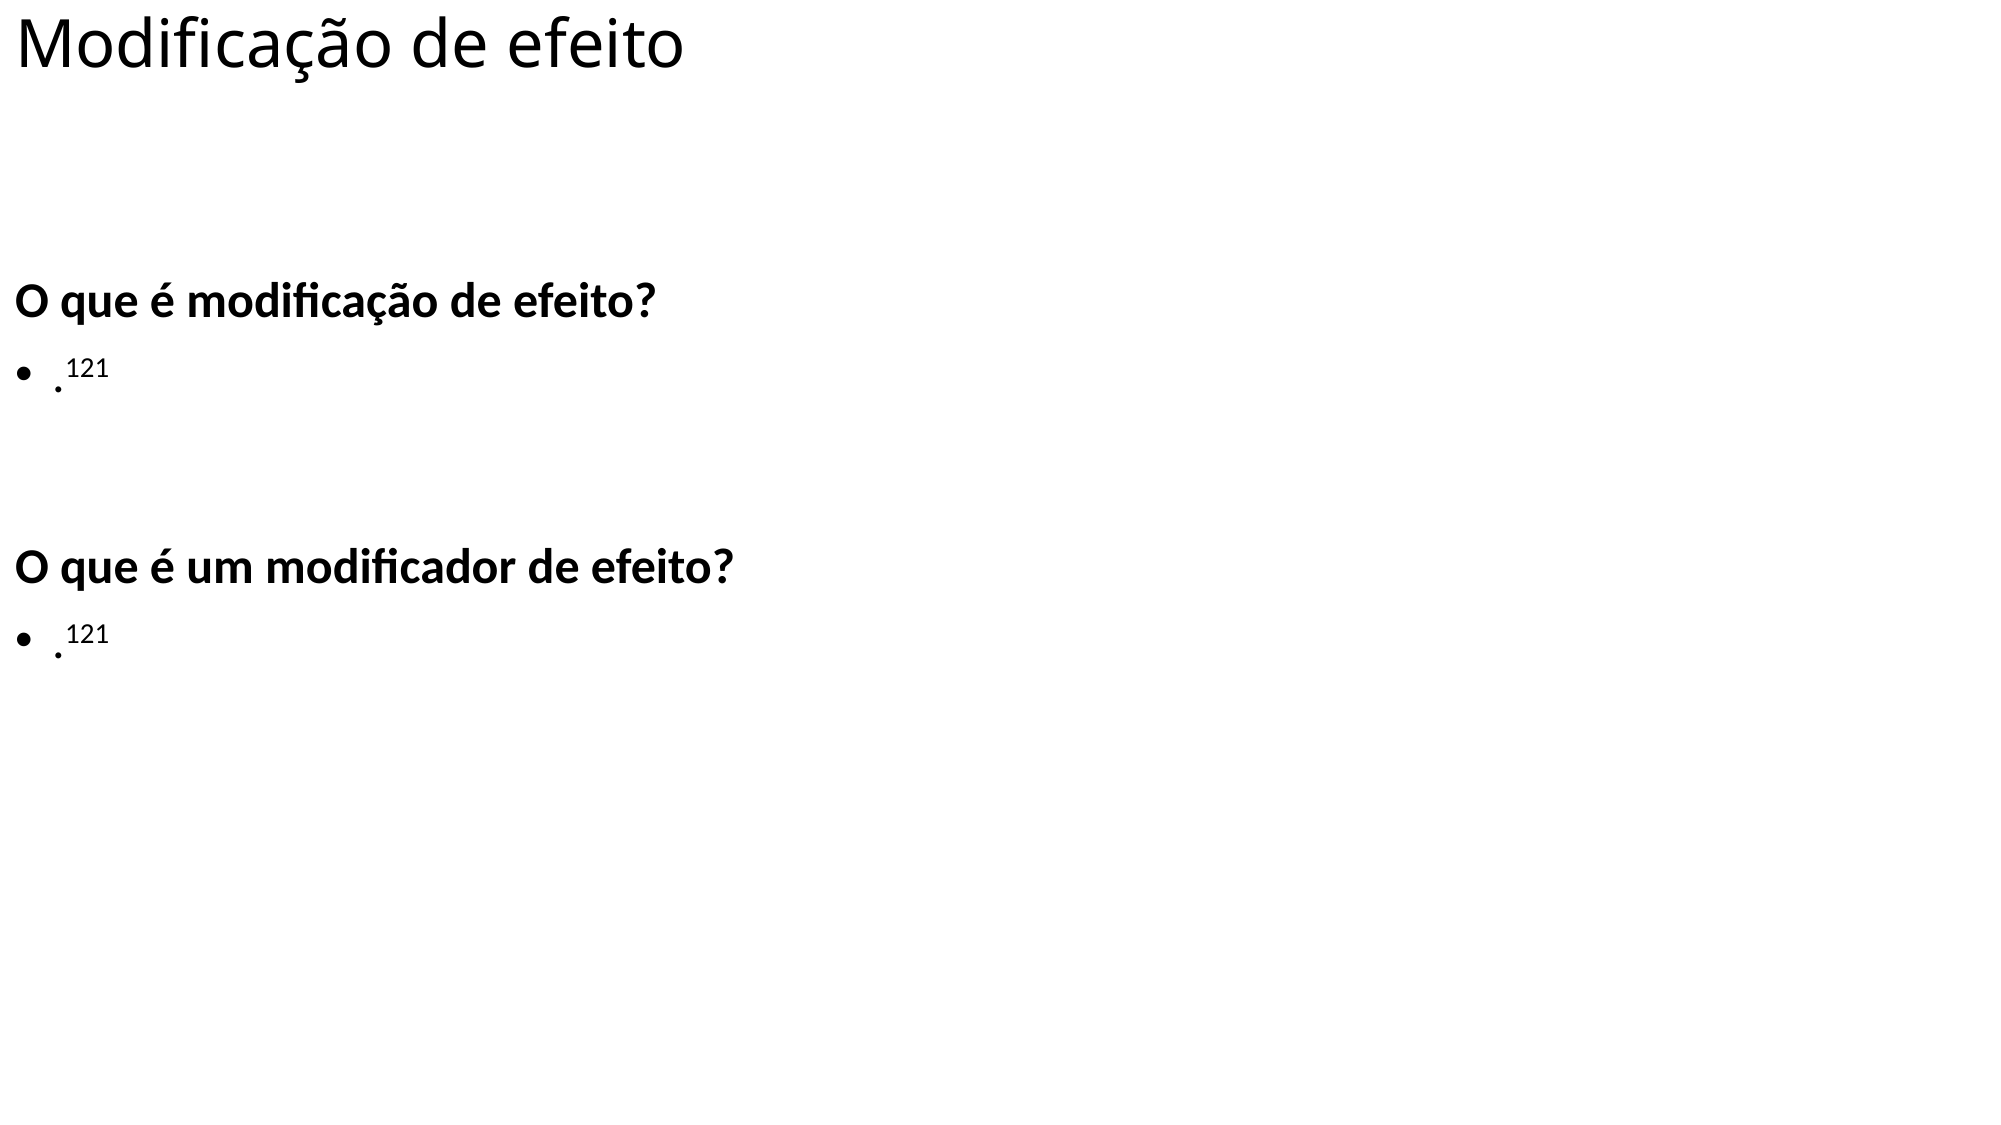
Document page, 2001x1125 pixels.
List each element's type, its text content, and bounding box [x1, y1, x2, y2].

title Modificação de efeito [0, 2, 1725, 112]
list O que é modificação de efeito? .121 O que é um modificador de efeito? .121 [0, 144, 2000, 993]
